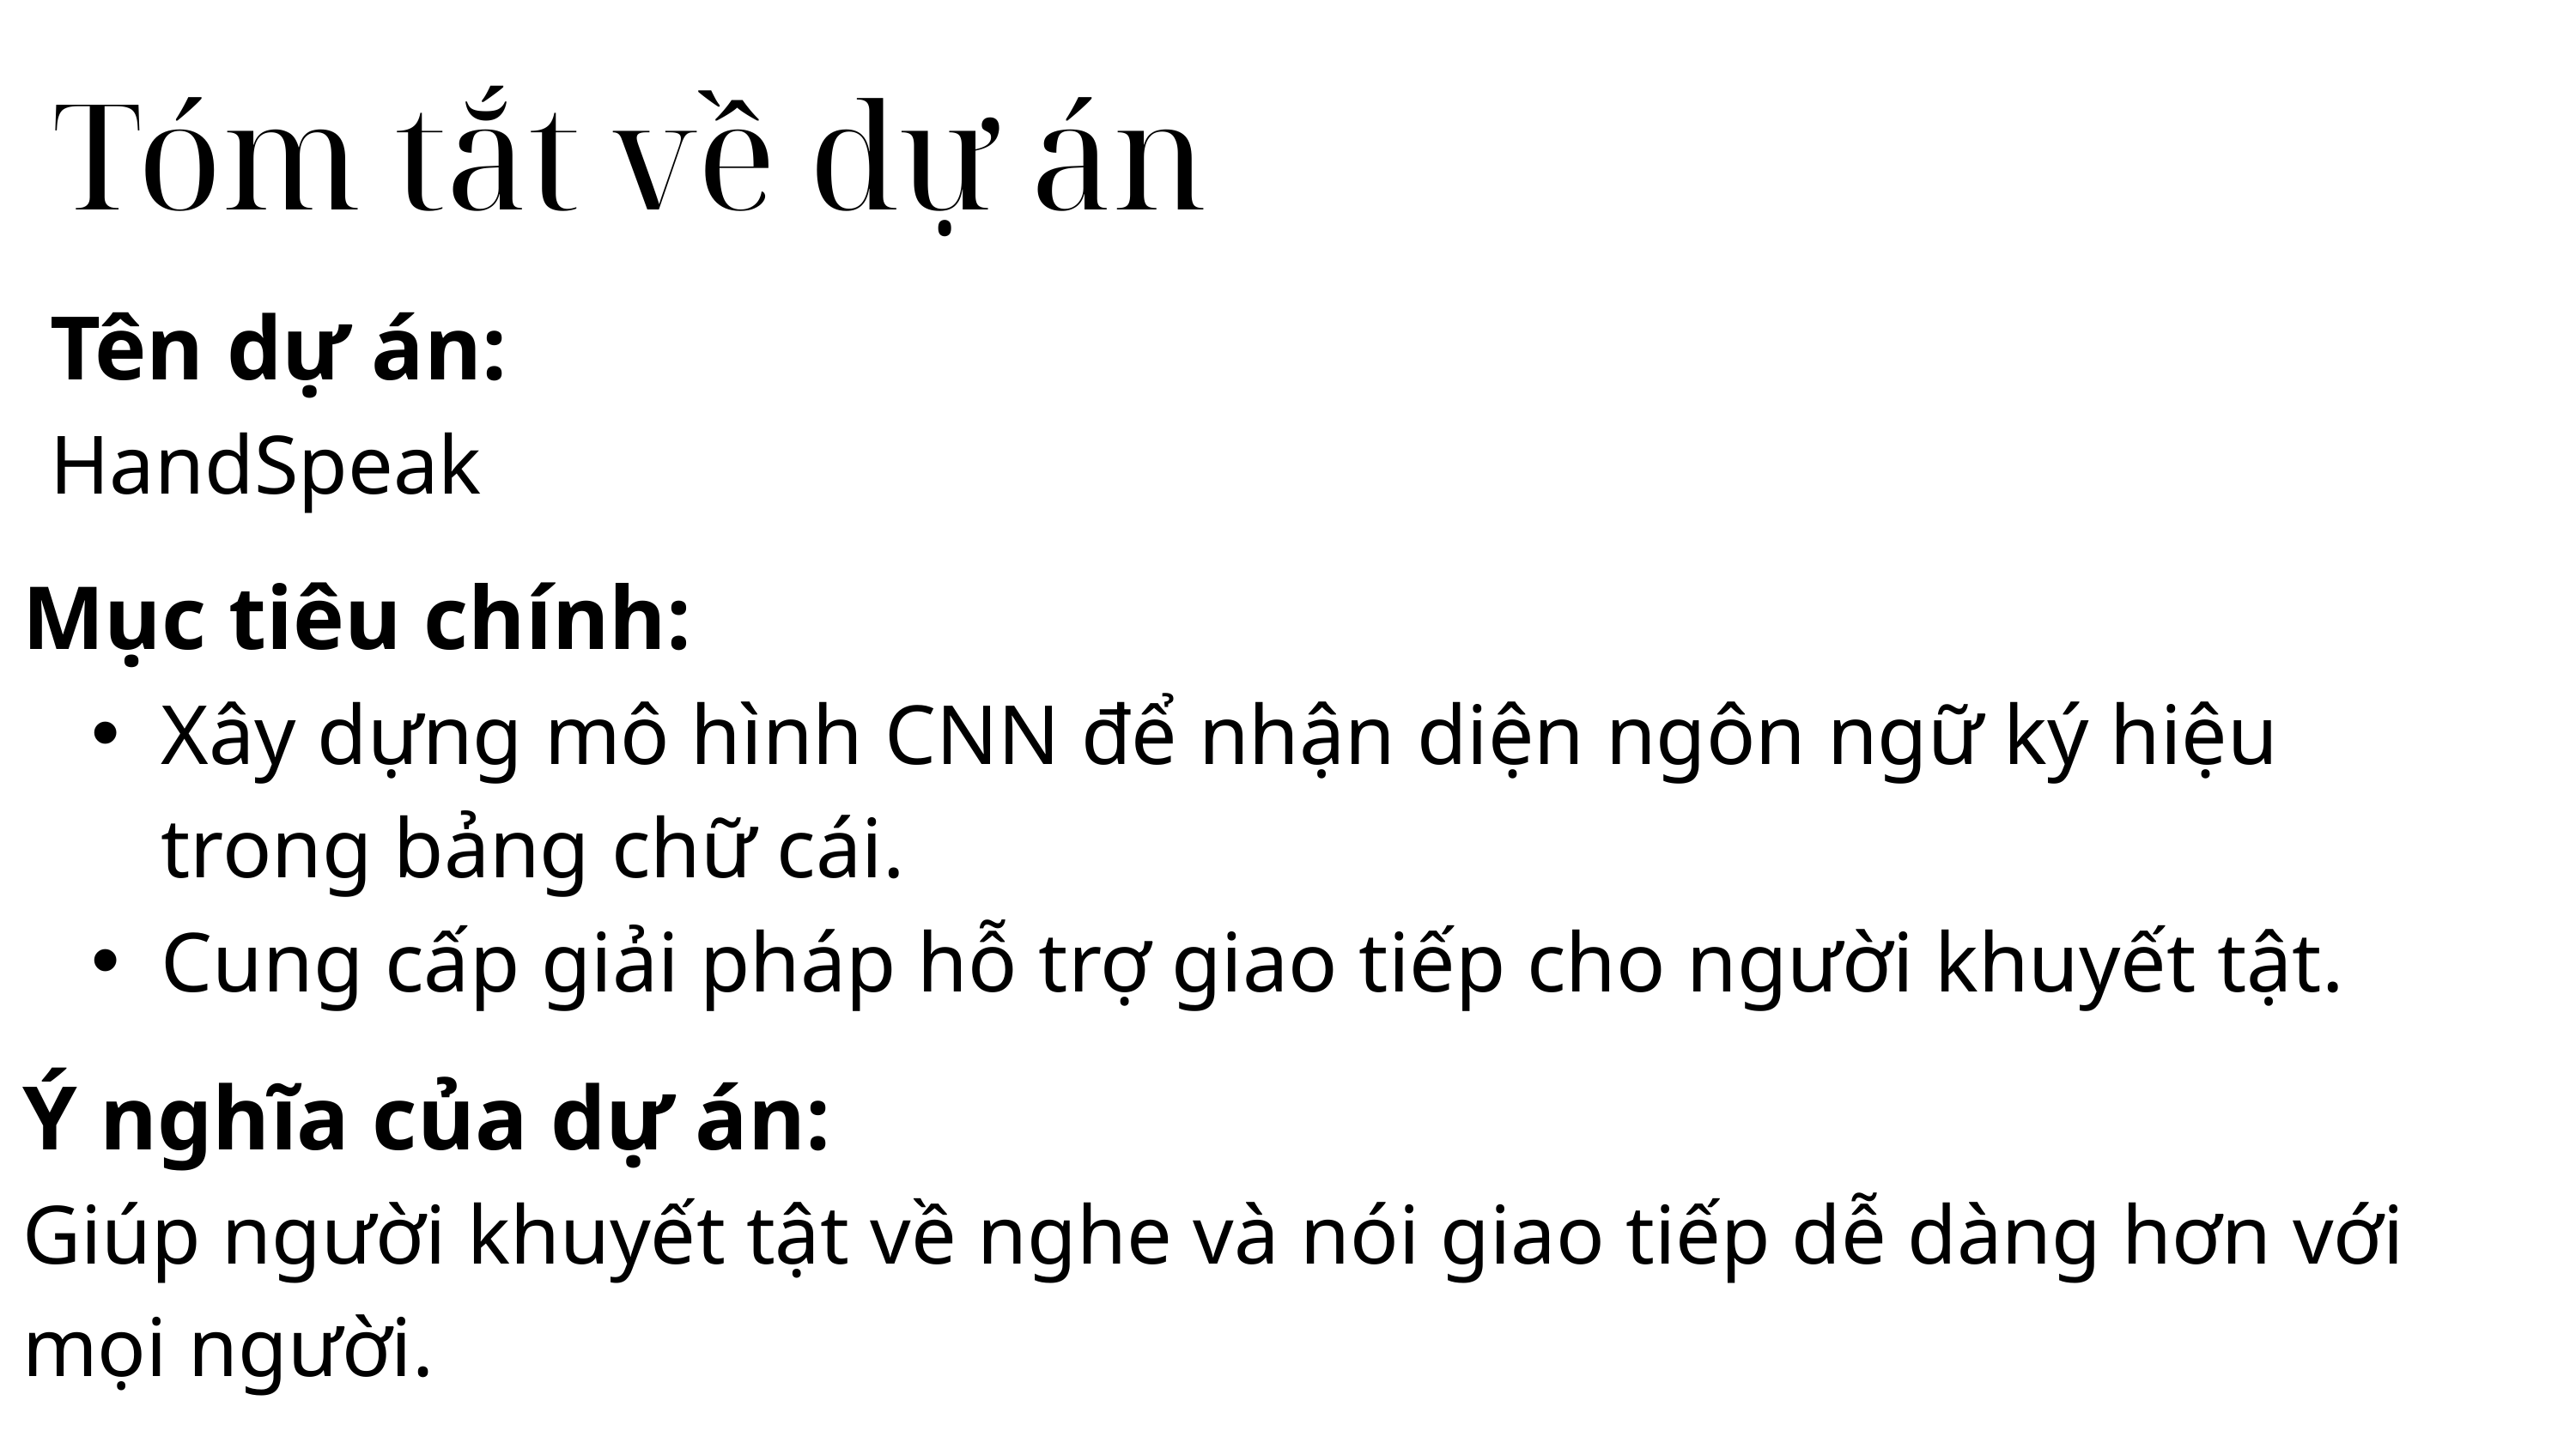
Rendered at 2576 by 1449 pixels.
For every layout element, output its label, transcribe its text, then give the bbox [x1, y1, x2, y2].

text_box Ý nghĩa của dự án: Giúp người khuyết tật về nghe và nói giao tiếp dễ dàng hơn với mọi người. [22, 1044, 2454, 1392]
text_box Mục tiêu chính: Xây dựng mô hình CNN để nhận diện ngôn ngữ ký hiệu trong bảng chữ cái. Cung cấp giải pháp hỗ trợ giao tiếp cho người khuyết tật. [22, 544, 2432, 1009]
text_box Tóm tắt về dự án [50, 33, 1212, 239]
text_box Tên dự án: HandSpeak [50, 274, 2482, 510]
